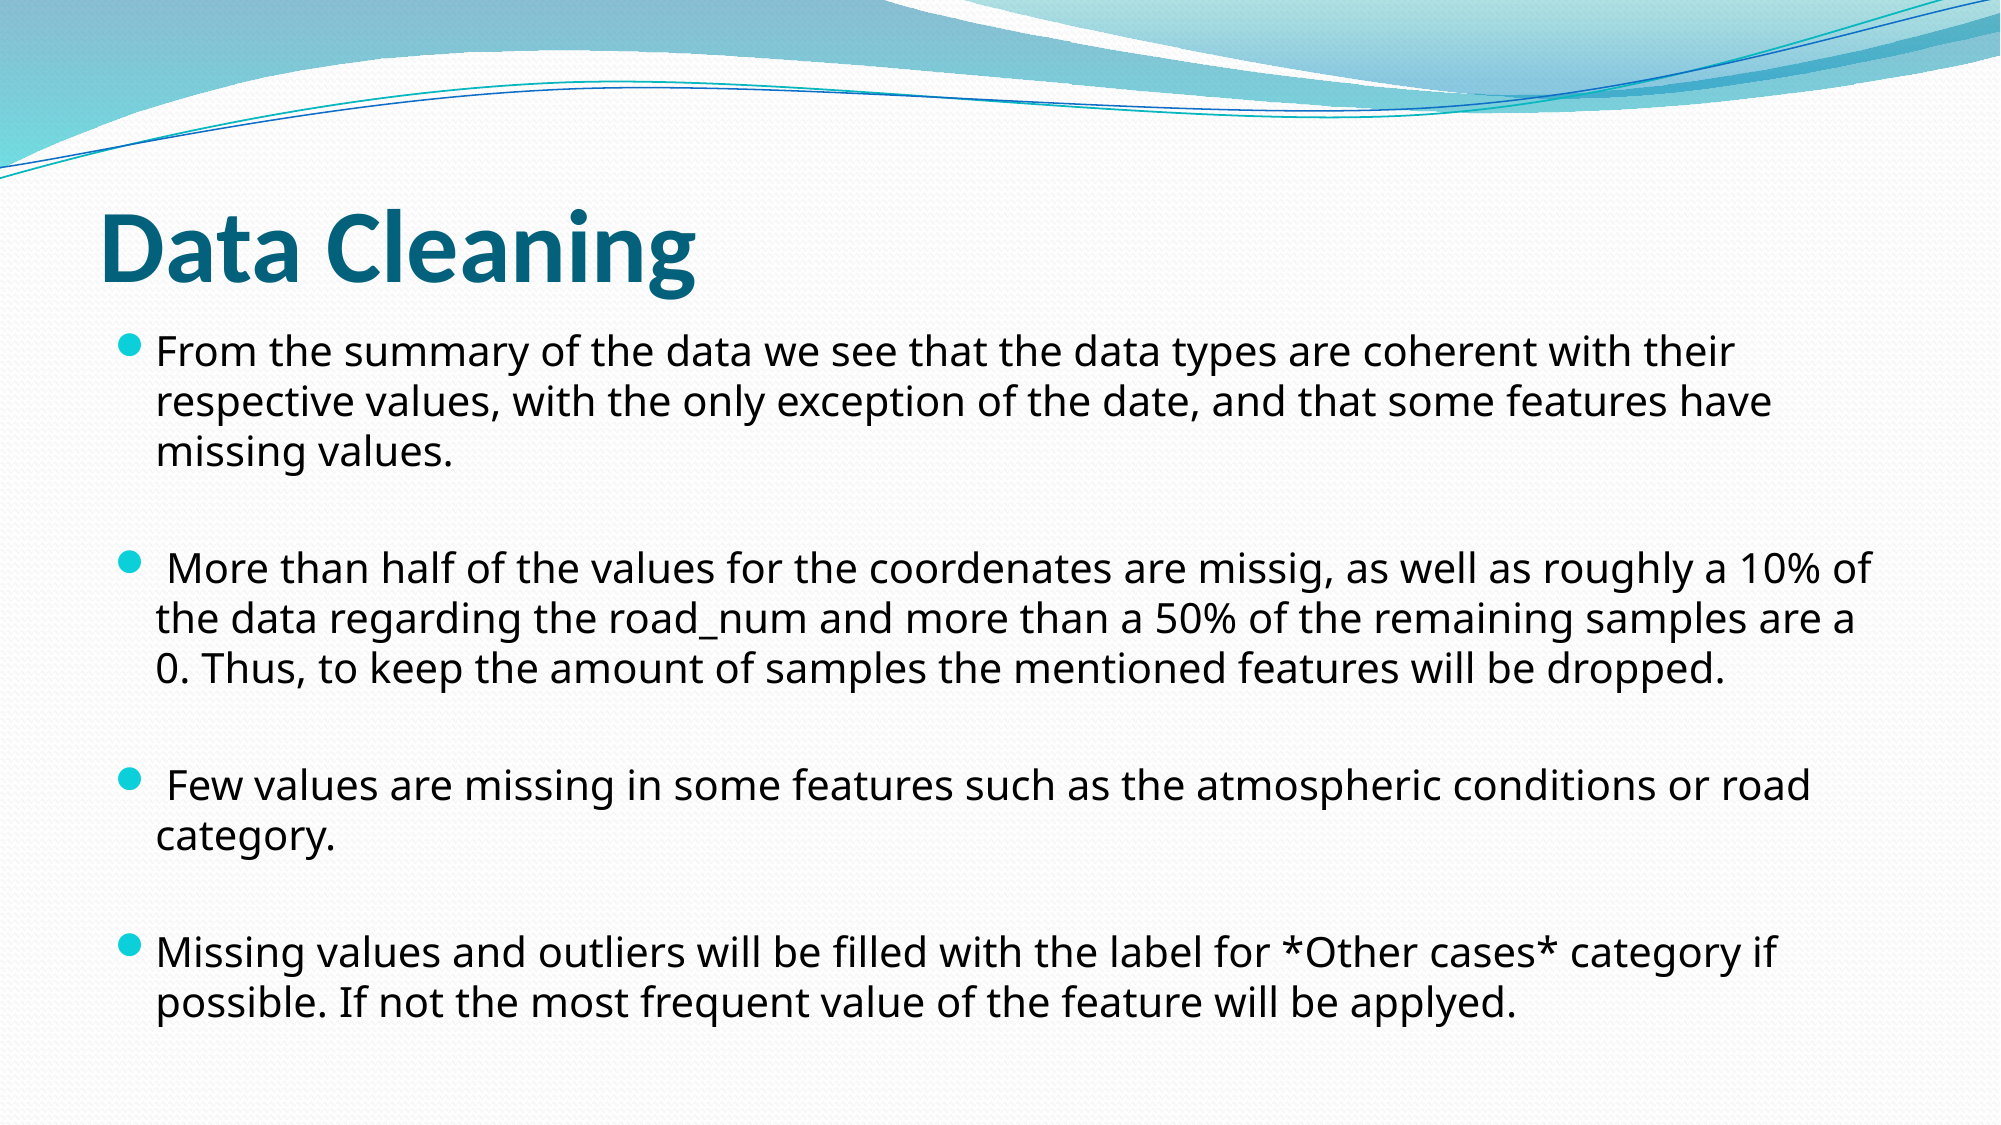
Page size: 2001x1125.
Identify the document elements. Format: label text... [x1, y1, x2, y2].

list From the summary of the data we see that the data types are coherent with their respective values, with the only exception of the date, and that some features have missing values. More than half of the values for the coordenates are missig, as well as roughly a 10% of the data regarding the road_num and more than a 50% of the remaining samples are a 0. Thus, to keep the amount of samples the mentioned features will be dropped. Few values are missing in some features such as the atmospheric conditions or road category. Missing values and outliers will be filled with the label for *Other cases* category if possible. If not the most frequent value of the feature will be applyed. [99, 317, 1900, 1038]
title Data Cleaning [99, 115, 1900, 303]
